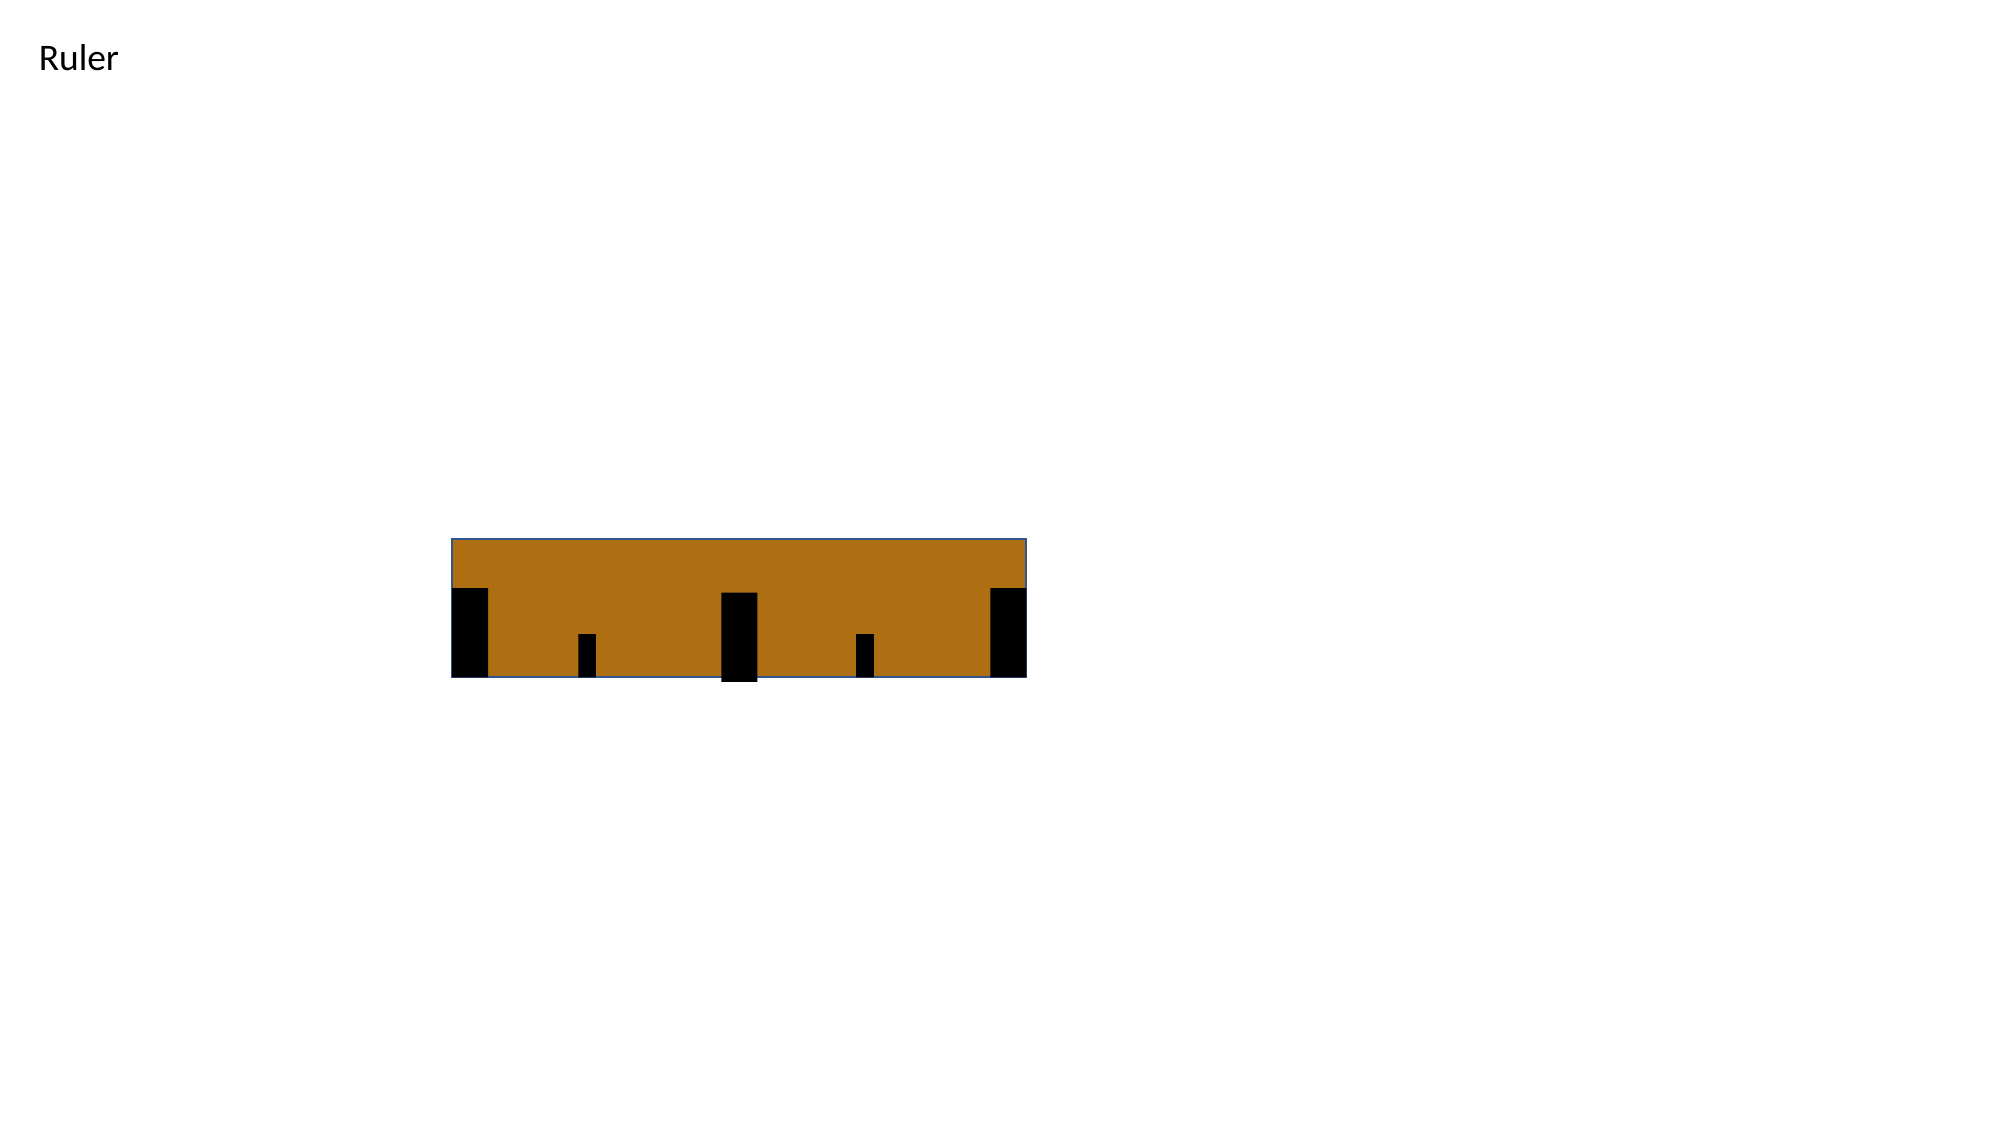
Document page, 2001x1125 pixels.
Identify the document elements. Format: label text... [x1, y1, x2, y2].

text_box [451, 538, 1027, 678]
text_box [989, 587, 1027, 678]
text_box [451, 587, 489, 678]
text_box Ruler [24, 25, 260, 86]
text_box [855, 633, 875, 678]
text_box [720, 592, 758, 683]
text_box [577, 633, 597, 678]
